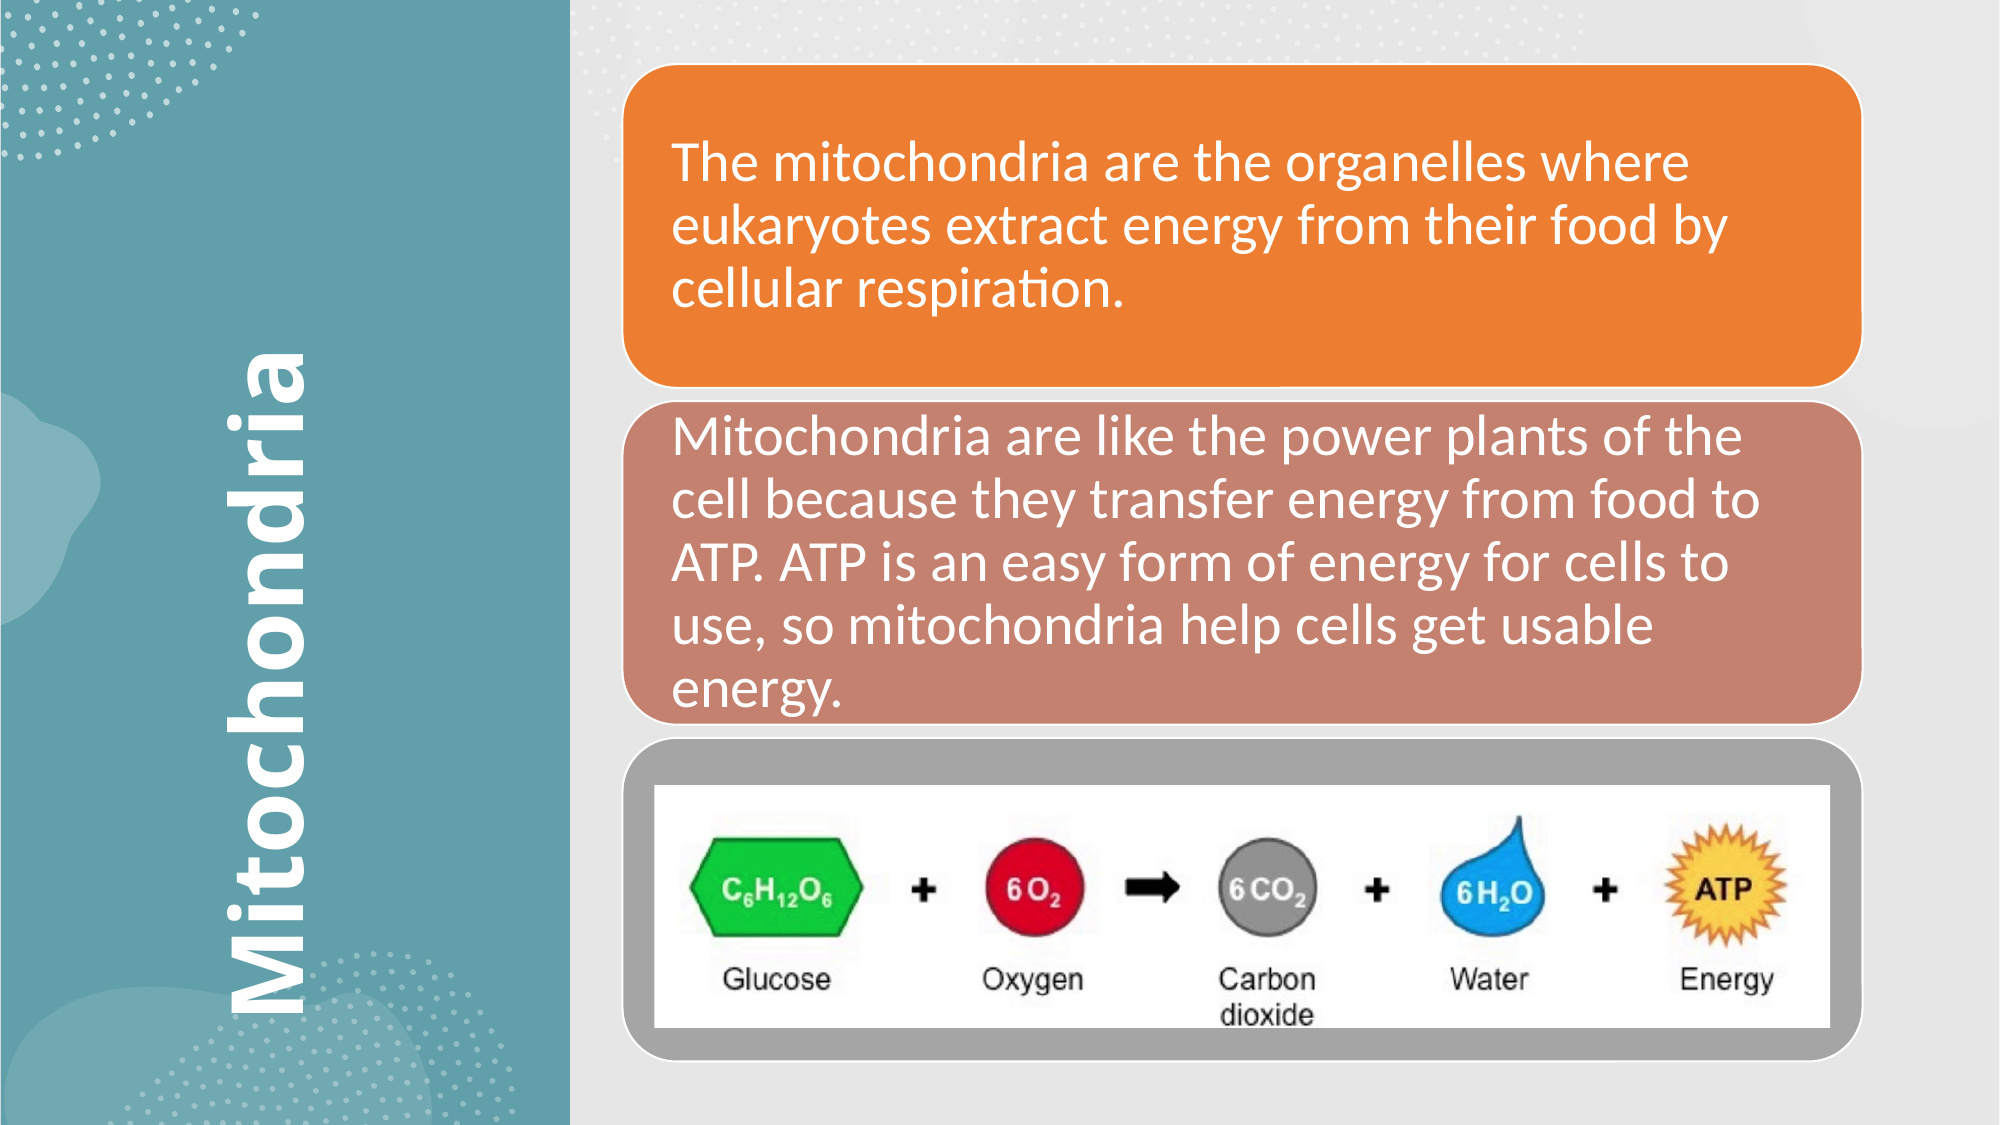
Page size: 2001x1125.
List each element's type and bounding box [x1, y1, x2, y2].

picture [654, 785, 1831, 1028]
list [622, 47, 1863, 1079]
text_box [0, 0, 2000, 1125]
